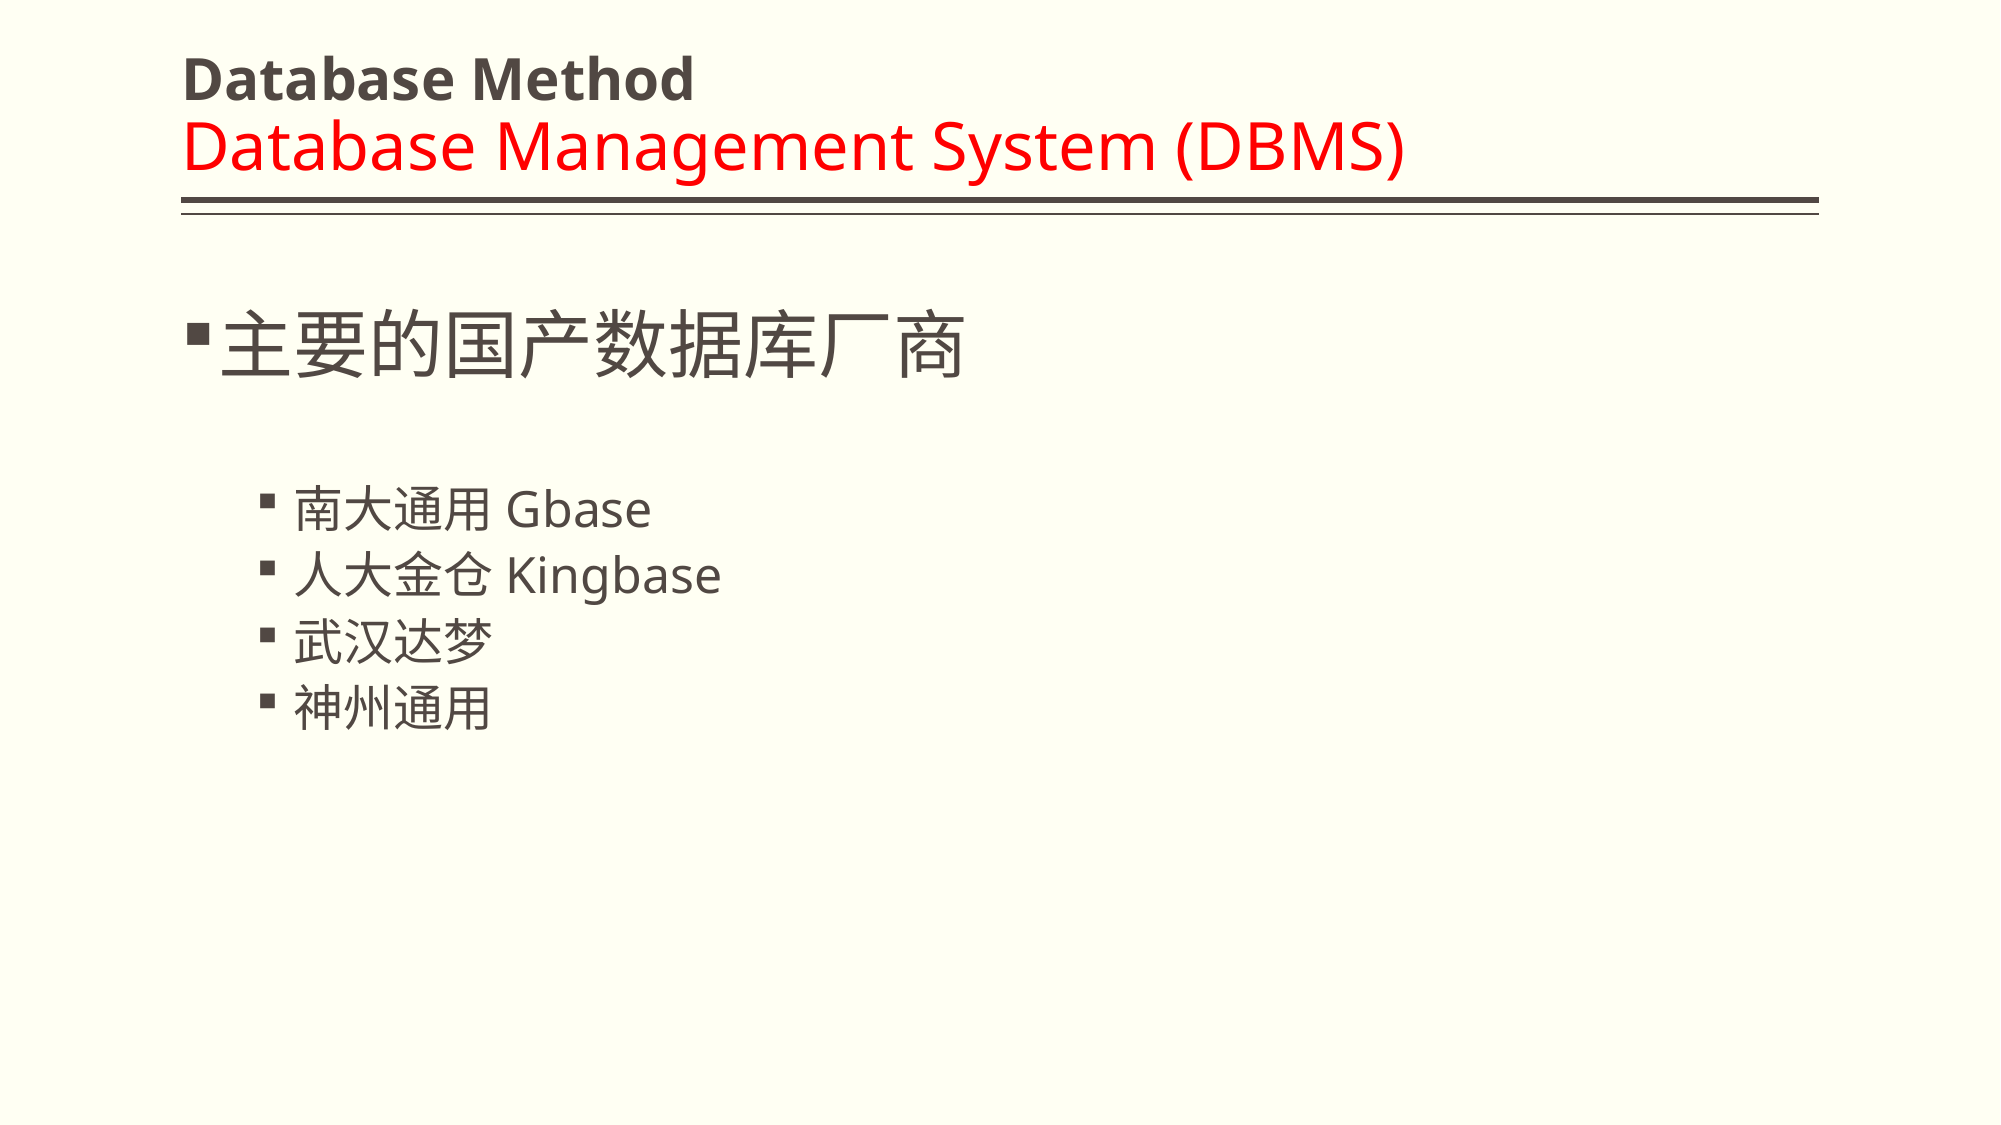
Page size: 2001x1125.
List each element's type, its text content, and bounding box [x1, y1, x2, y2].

title Database Method Database Management System (DBMS) [181, 12, 1819, 193]
list 主要的国产数据库厂商 南大通用Gbase 人大金仓Kingbase 武汉达梦 神州通用 [181, 299, 1795, 1009]
